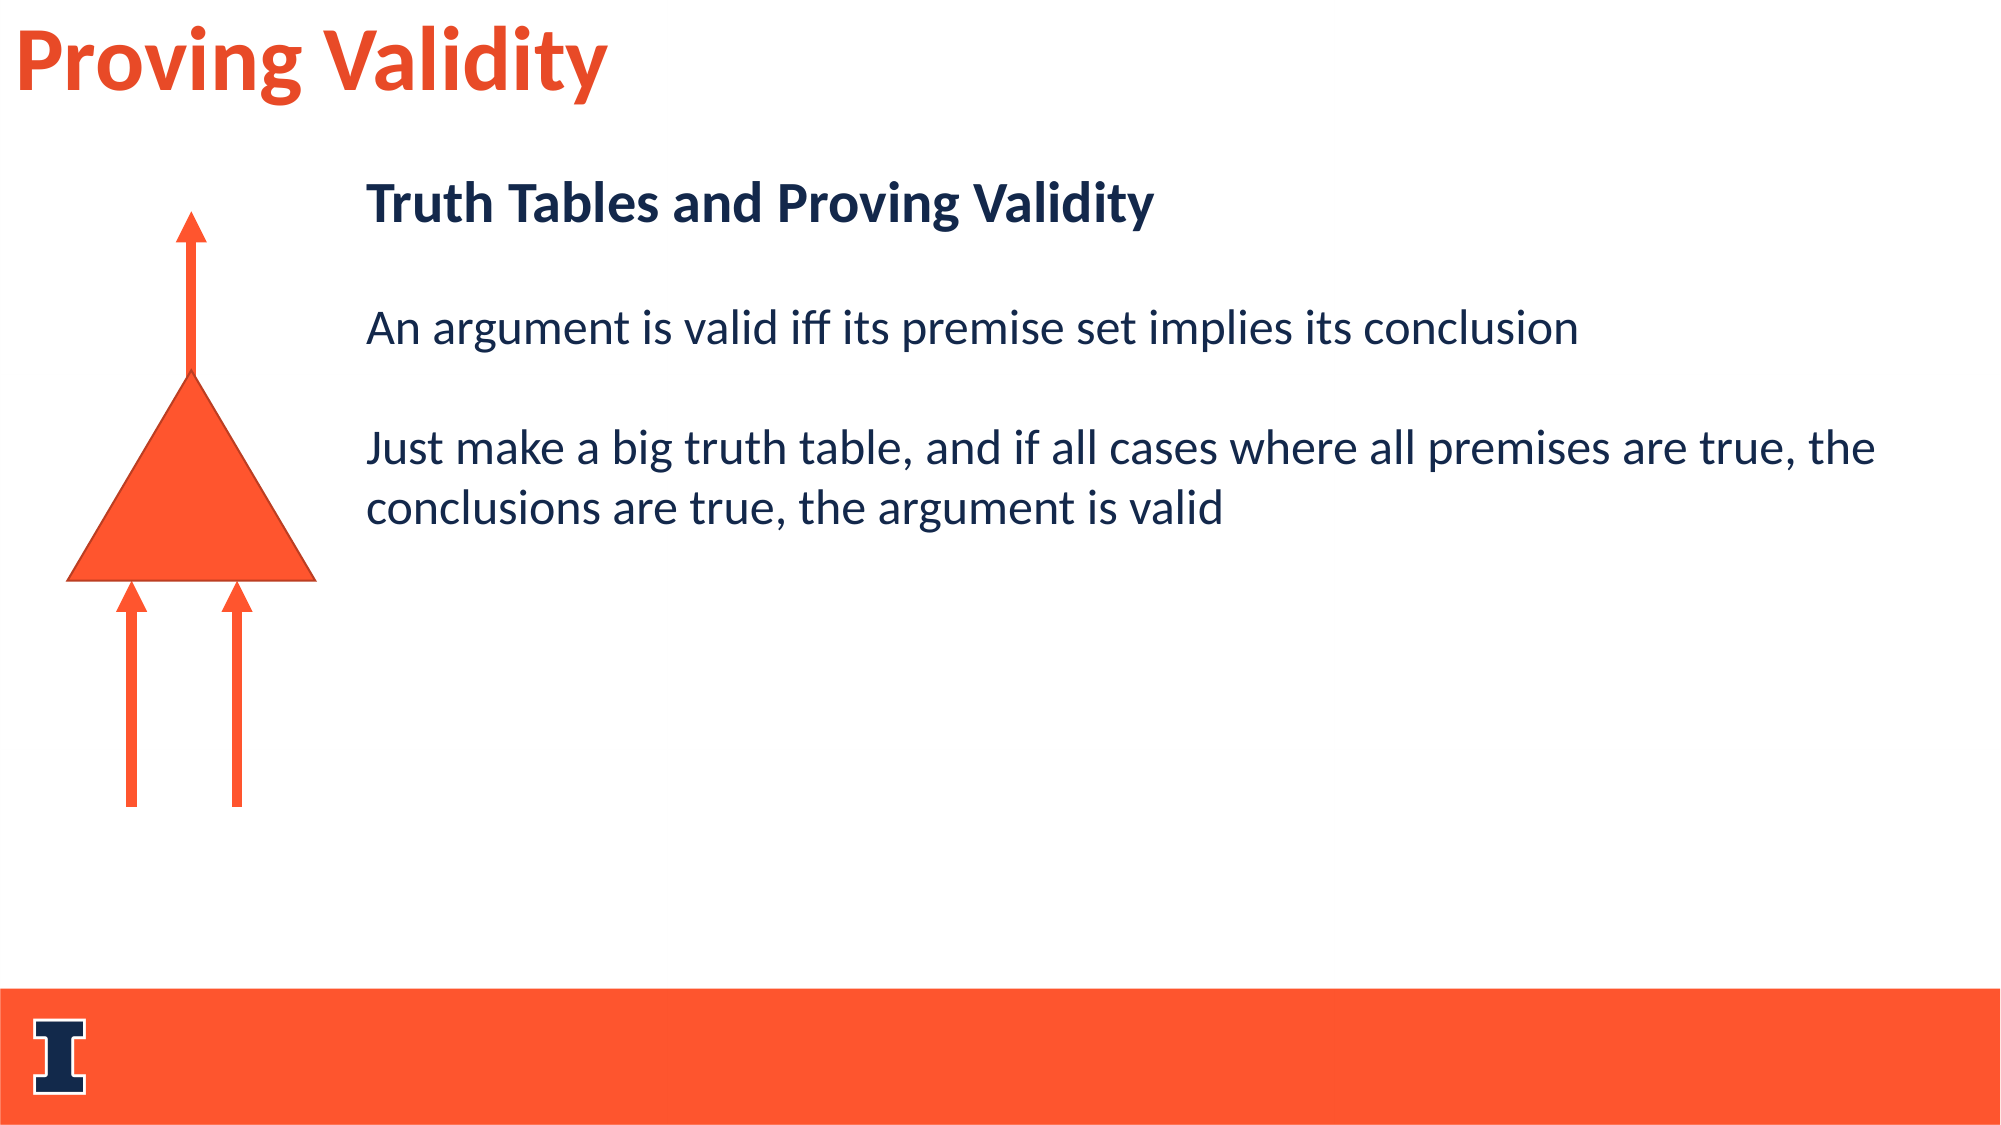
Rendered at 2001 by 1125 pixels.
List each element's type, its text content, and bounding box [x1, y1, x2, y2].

picture [0, 0, 2001, 1125]
text_box [65, 368, 318, 582]
text_box Truth Tables and Proving Validity An argument is valid iff its premise set implies its conclusion Just make a big truth table, and if all cases where all premises are true, the conclusions are true, the argument is valid [351, 157, 1933, 542]
text_box Proving Validity [0, 0, 1884, 121]
